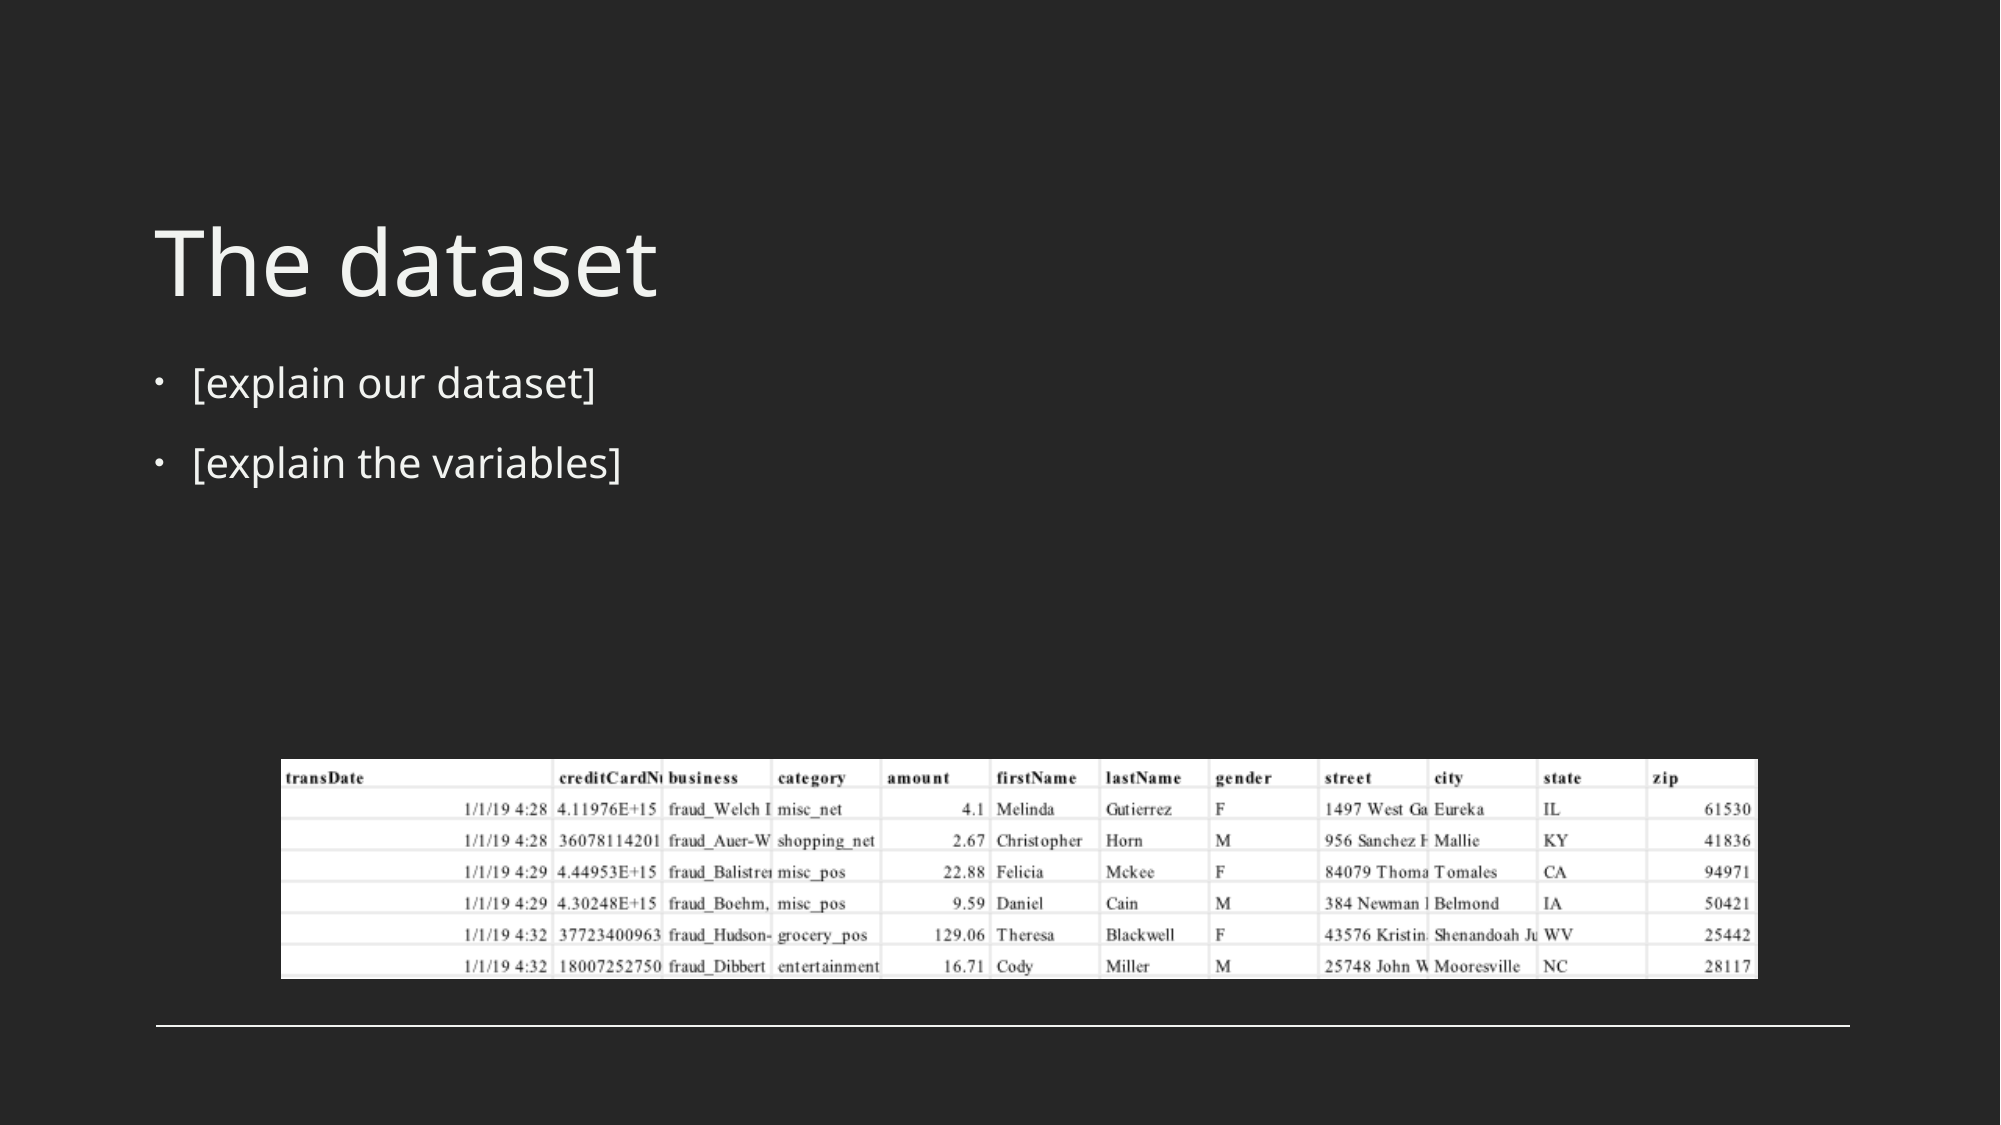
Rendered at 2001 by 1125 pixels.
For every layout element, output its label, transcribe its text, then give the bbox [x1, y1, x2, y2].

list [explain our dataset] [explain the variables] [139, 338, 1850, 980]
title The dataset [139, 143, 1850, 322]
picture [281, 759, 1758, 979]
